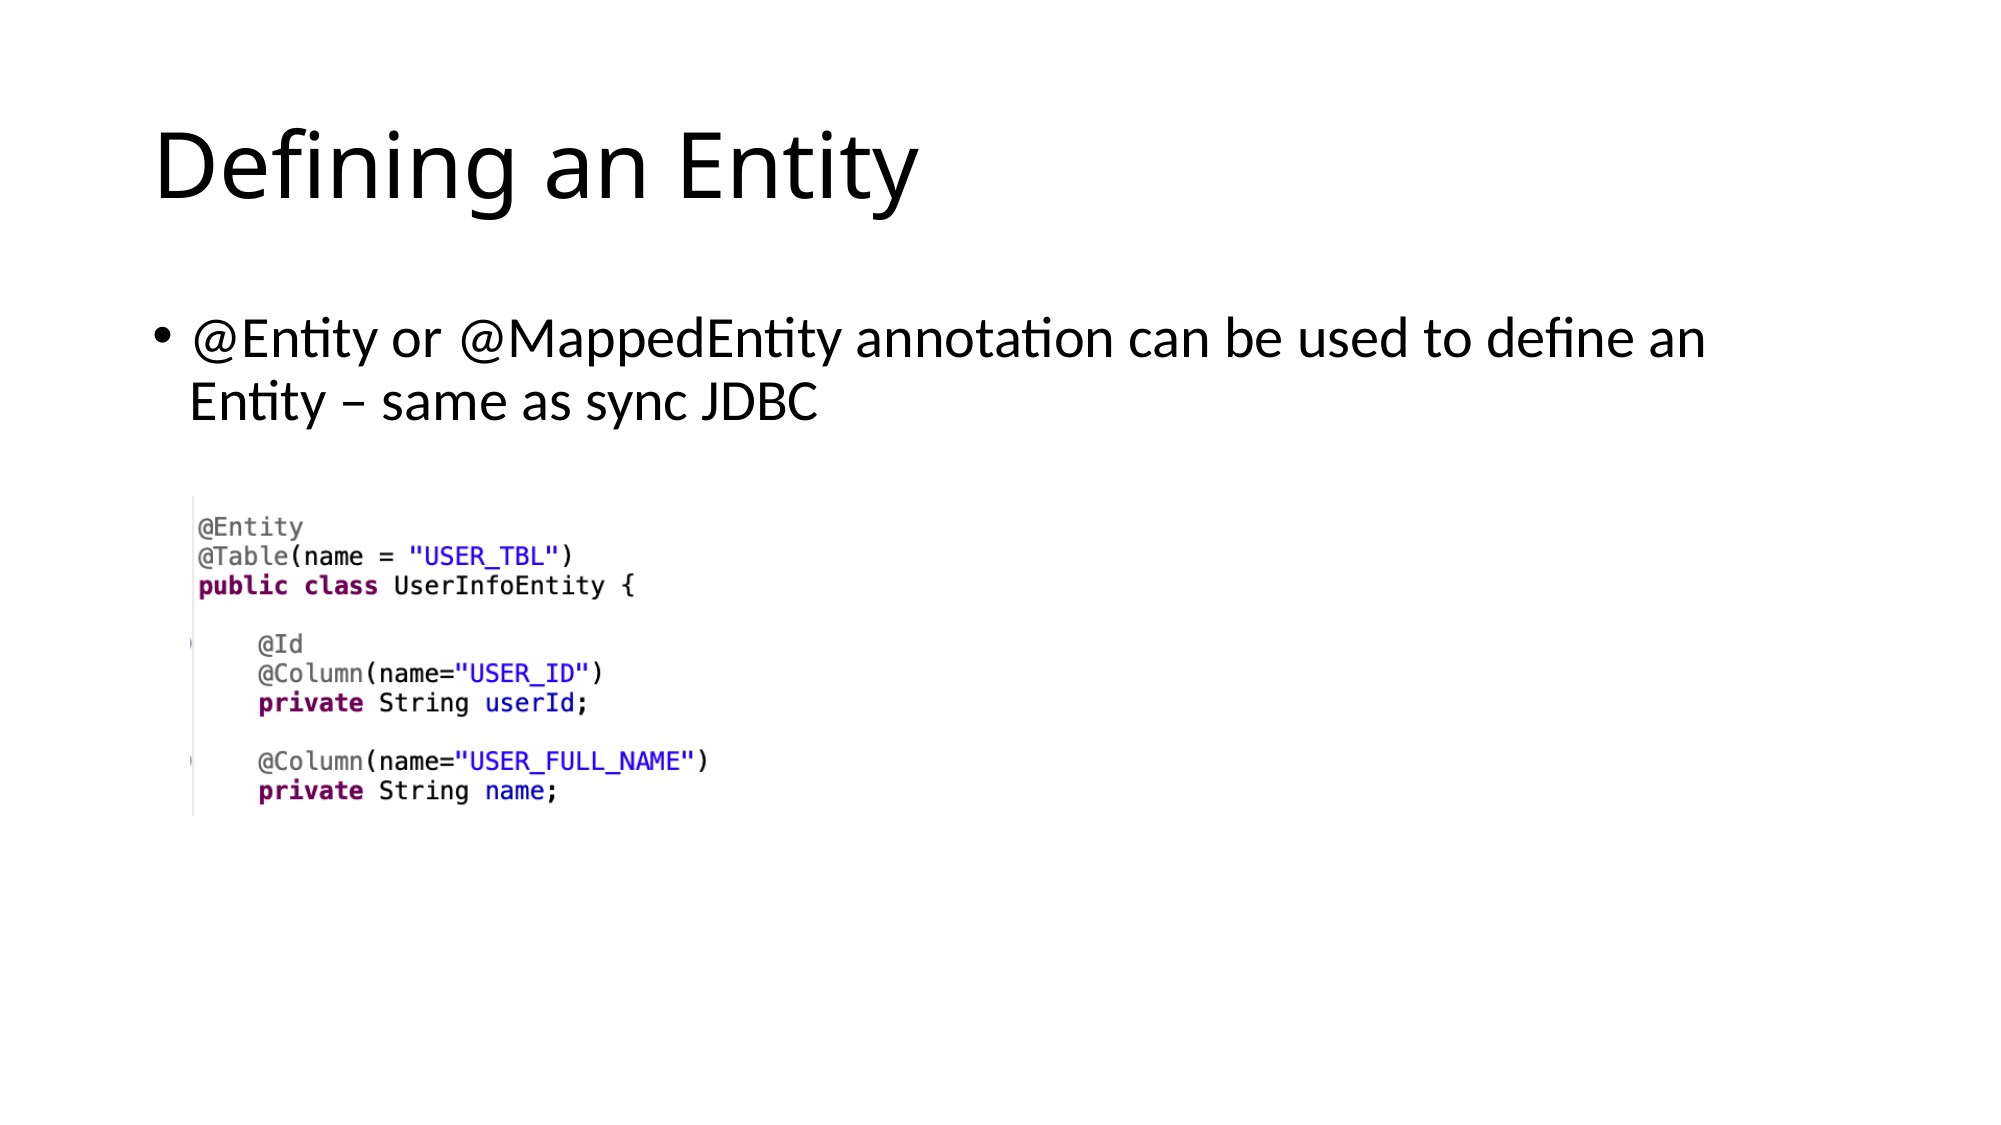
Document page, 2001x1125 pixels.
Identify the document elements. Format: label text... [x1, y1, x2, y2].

title Defining an Entity [137, 59, 1863, 278]
picture [190, 496, 739, 816]
list @Entity or @MappedEntity annotation can be used to define an Entity – same as sync JDBC [137, 299, 1863, 1014]
